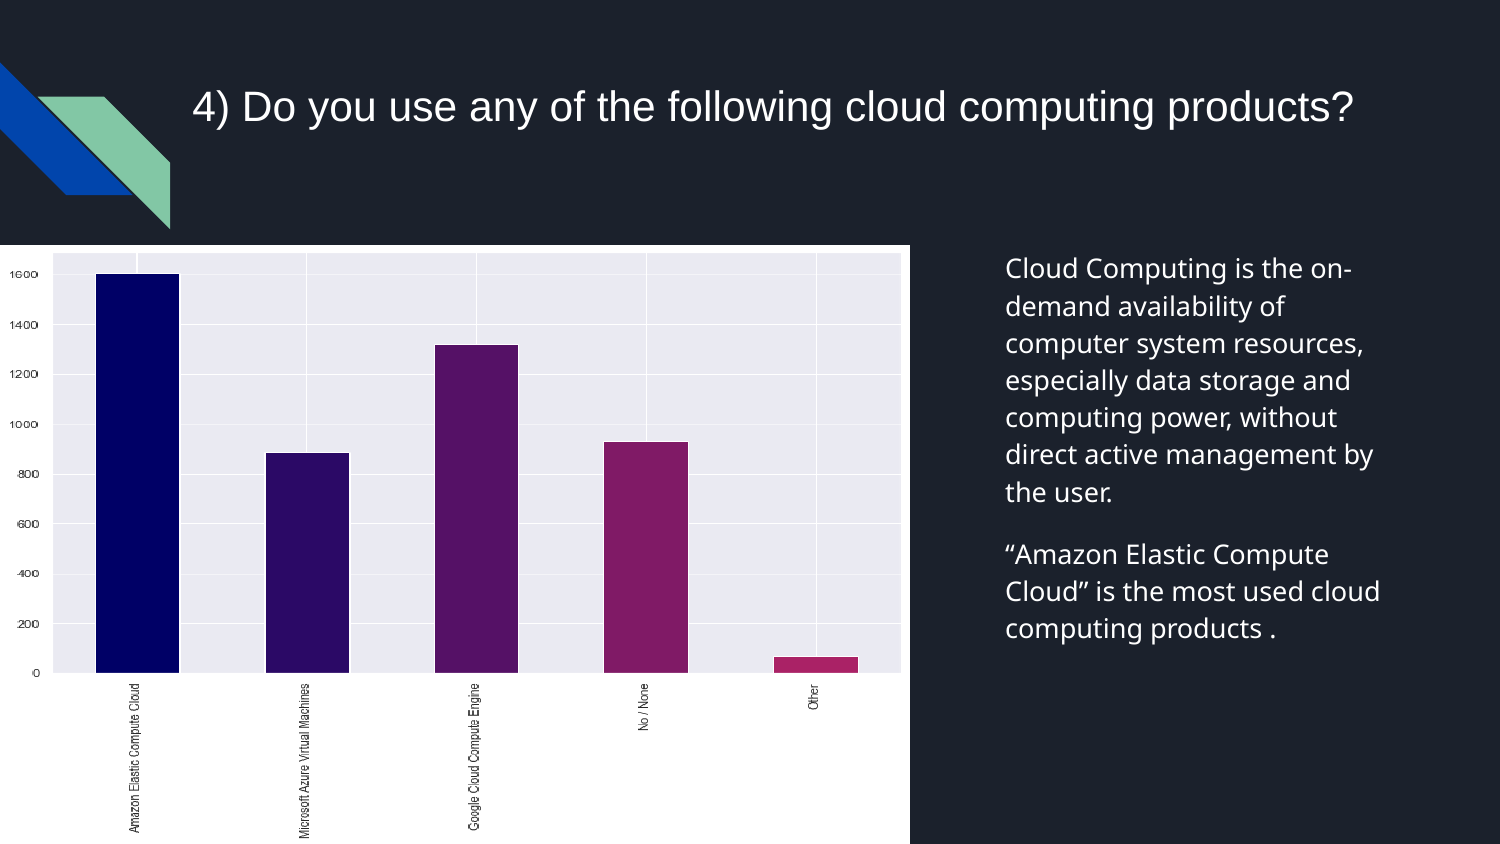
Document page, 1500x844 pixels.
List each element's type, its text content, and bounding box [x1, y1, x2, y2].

title 4) Do you use any of the following cloud computing products? [177, 63, 1500, 232]
picture [0, 245, 910, 844]
list Cloud Computing is the on-demand availability of computer system resources, especially data storage and computing power, without direct active management by the user. “Amazon Elastic Compute Cloud” is the most used cloud computing products . [990, 232, 1421, 692]
